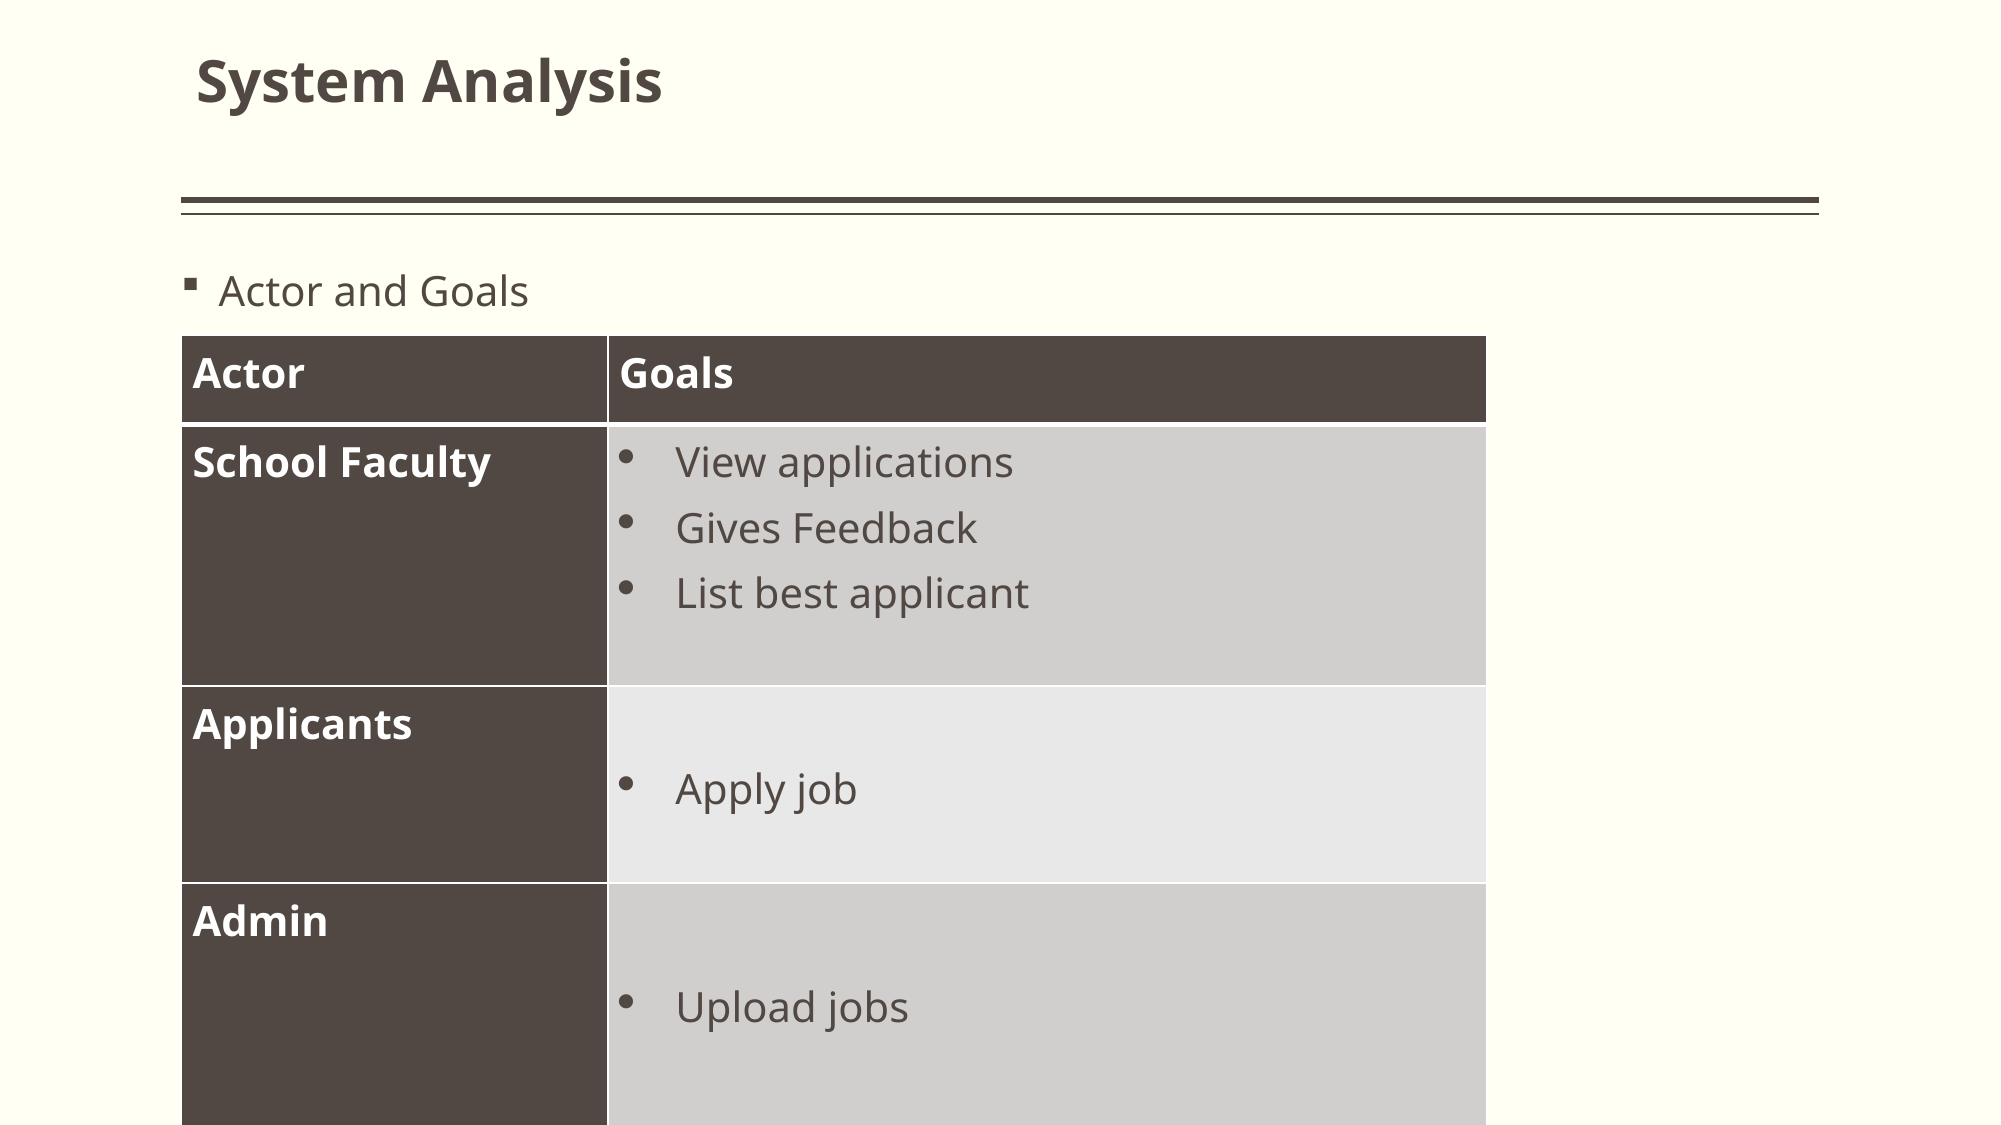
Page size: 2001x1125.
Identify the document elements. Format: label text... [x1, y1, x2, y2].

table_cell Admin [182, 884, 607, 1125]
table_cell Upload jobs [609, 884, 1486, 1125]
table_cell Apply job [609, 687, 1486, 882]
table_header Goals [609, 336, 1486, 422]
table_header Actor [182, 336, 607, 422]
table_cell School Faculty [182, 427, 607, 685]
list Actor and Goals [181, 262, 1819, 1013]
title System Analysis [181, 12, 1819, 193]
table_cell View applications Gives Feedback List best applicant [609, 427, 1486, 685]
table_cell Applicants [182, 687, 607, 882]
